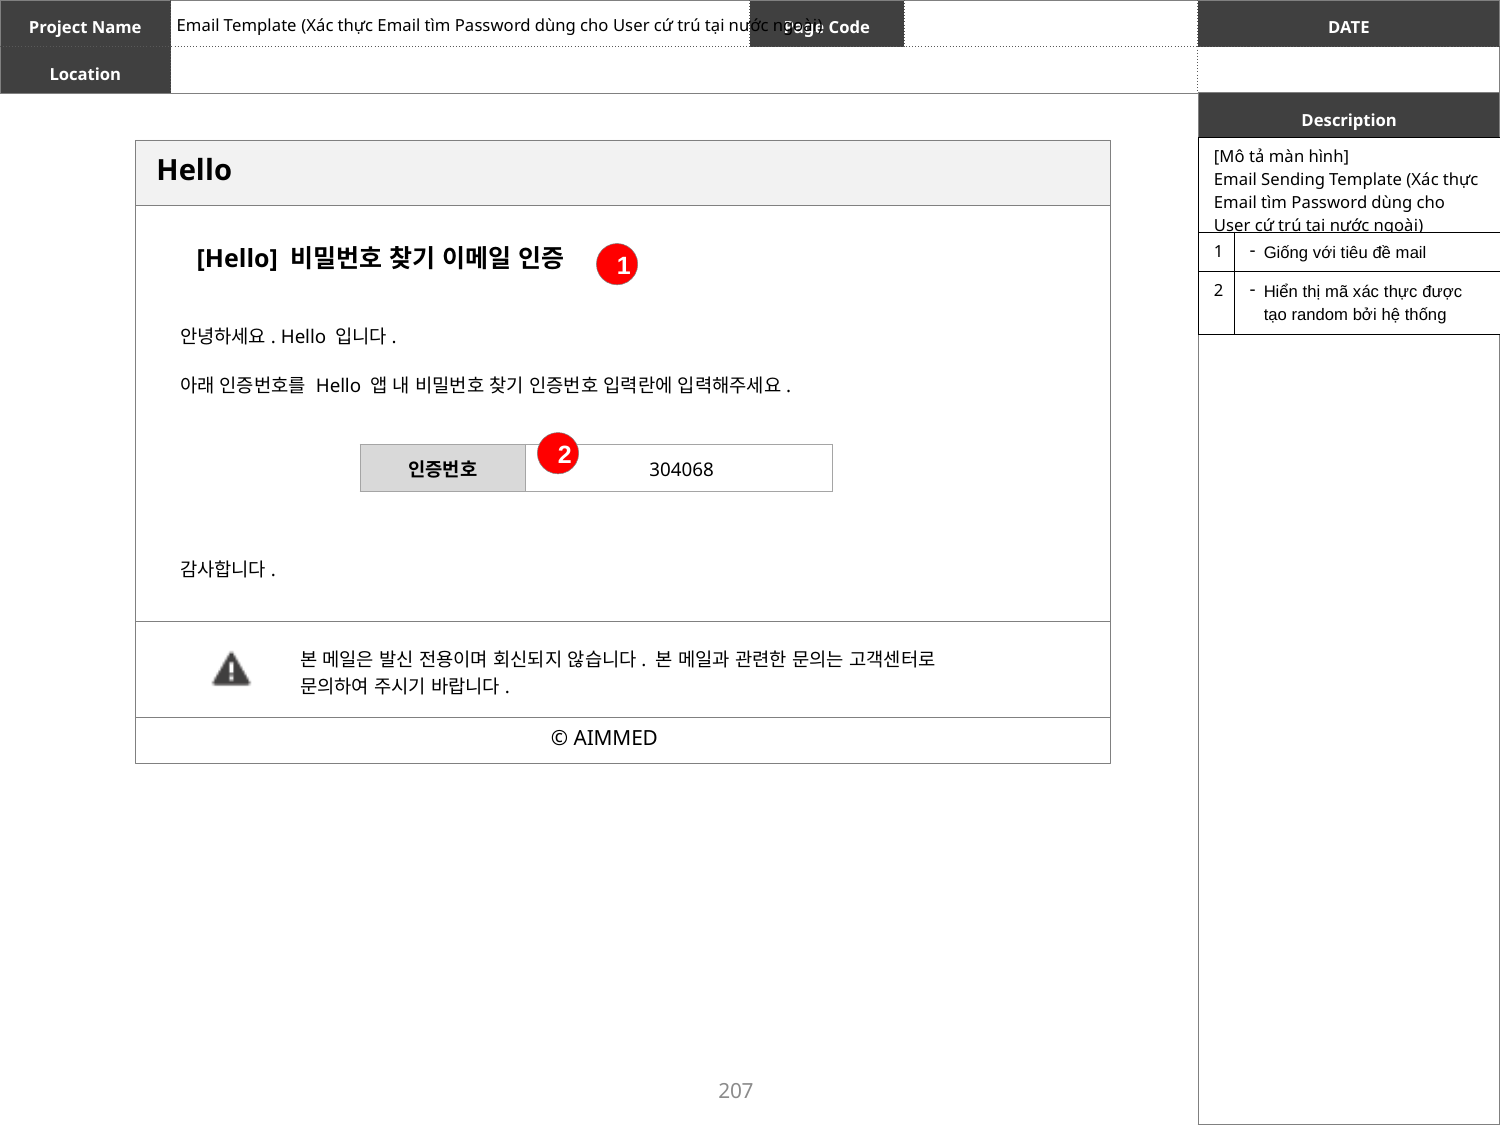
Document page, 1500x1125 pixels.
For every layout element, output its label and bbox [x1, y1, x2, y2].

table_header [1199, 138, 1500, 232]
table_header [361, 445, 525, 491]
picture [201, 639, 262, 699]
text_box [161, 7, 838, 42]
table_cell [1235, 272, 1500, 334]
text_box [134, 138, 1112, 765]
table_cell [1199, 272, 1234, 334]
slide_number [561, 1061, 911, 1122]
table_cell [1199, 233, 1234, 271]
table_cell [1235, 233, 1500, 271]
table_header [526, 445, 832, 491]
